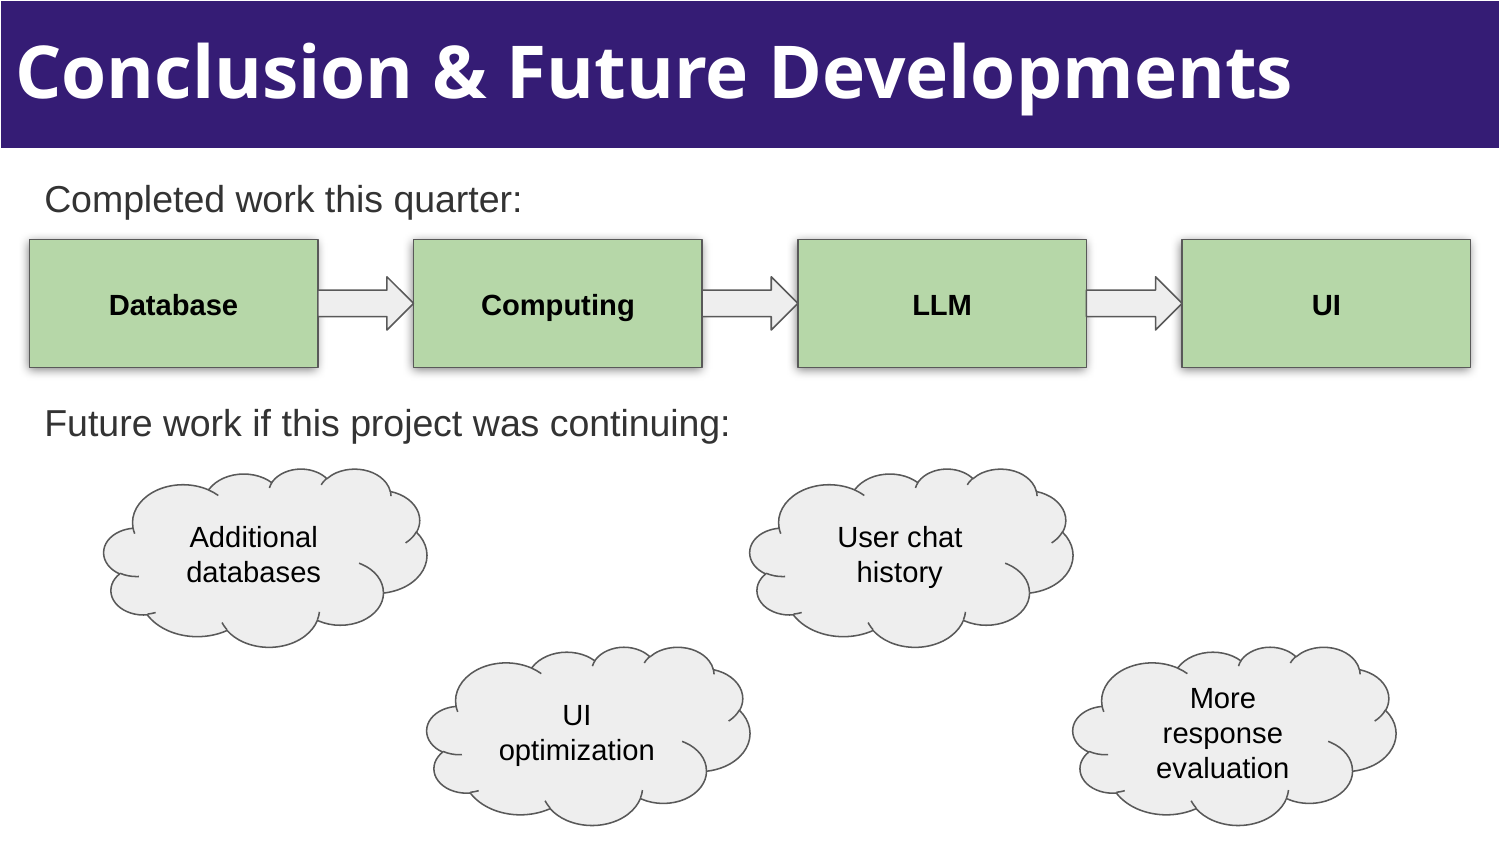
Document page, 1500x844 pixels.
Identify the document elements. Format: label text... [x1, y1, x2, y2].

text_box UI [1182, 239, 1471, 368]
text_box Future work if this project was continuing: [29, 384, 793, 452]
text_box LLM [797, 239, 1087, 368]
text_box More response evaluation [1072, 647, 1397, 826]
text_box [702, 276, 798, 331]
text_box Completed work this quarter: [29, 160, 580, 229]
text_box [1086, 276, 1183, 331]
text_box [317, 276, 414, 331]
text_box UI optimization [426, 647, 751, 826]
text_box Computing [413, 239, 703, 368]
text_box Database [29, 239, 318, 368]
text_box User chat history [749, 469, 1074, 648]
text_box Additional databases [103, 469, 428, 648]
text_box Conclusion & Future Developments [0, 0, 1500, 150]
